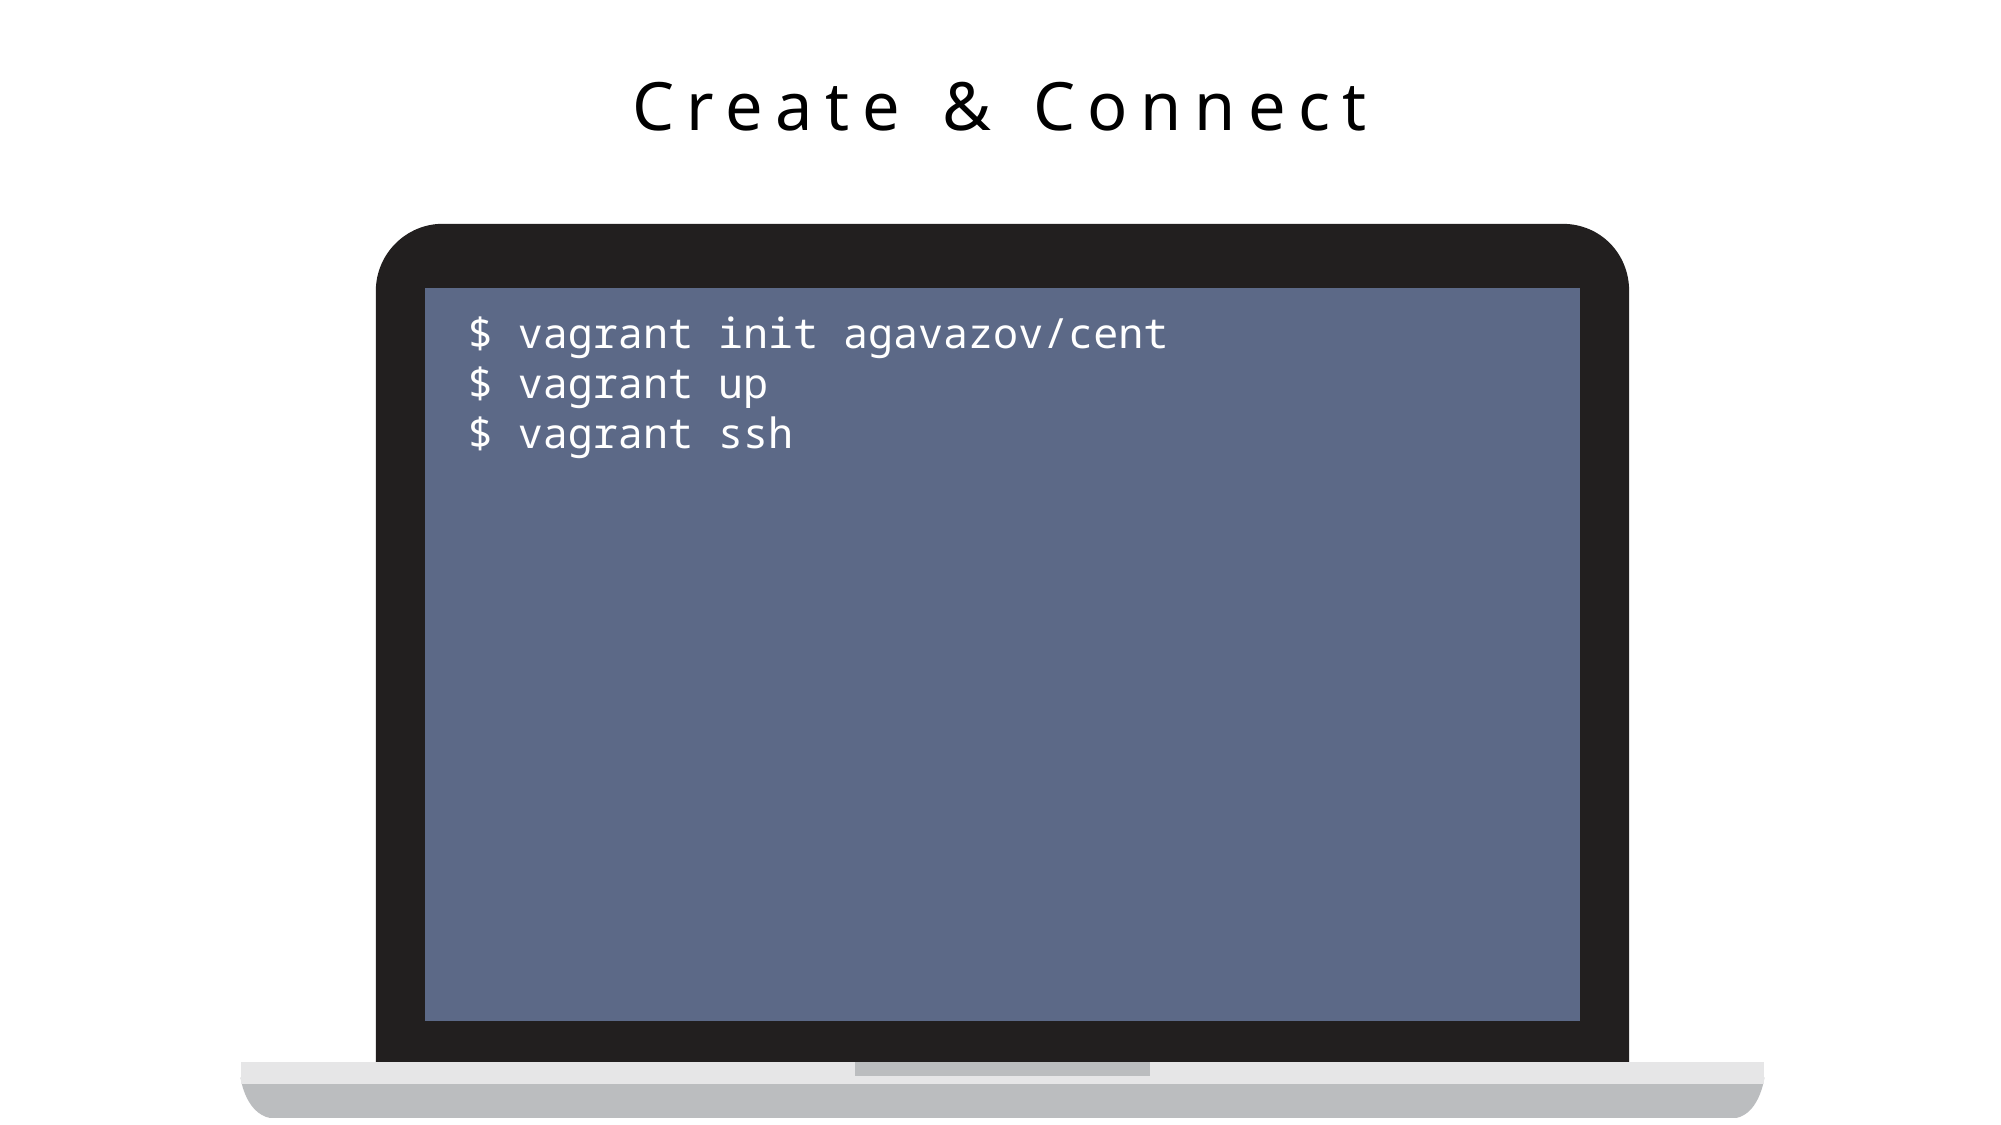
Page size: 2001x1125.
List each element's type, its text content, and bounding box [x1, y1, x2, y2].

picture [238, 223, 1765, 1118]
text_box Create & Connect [0, 56, 2000, 151]
